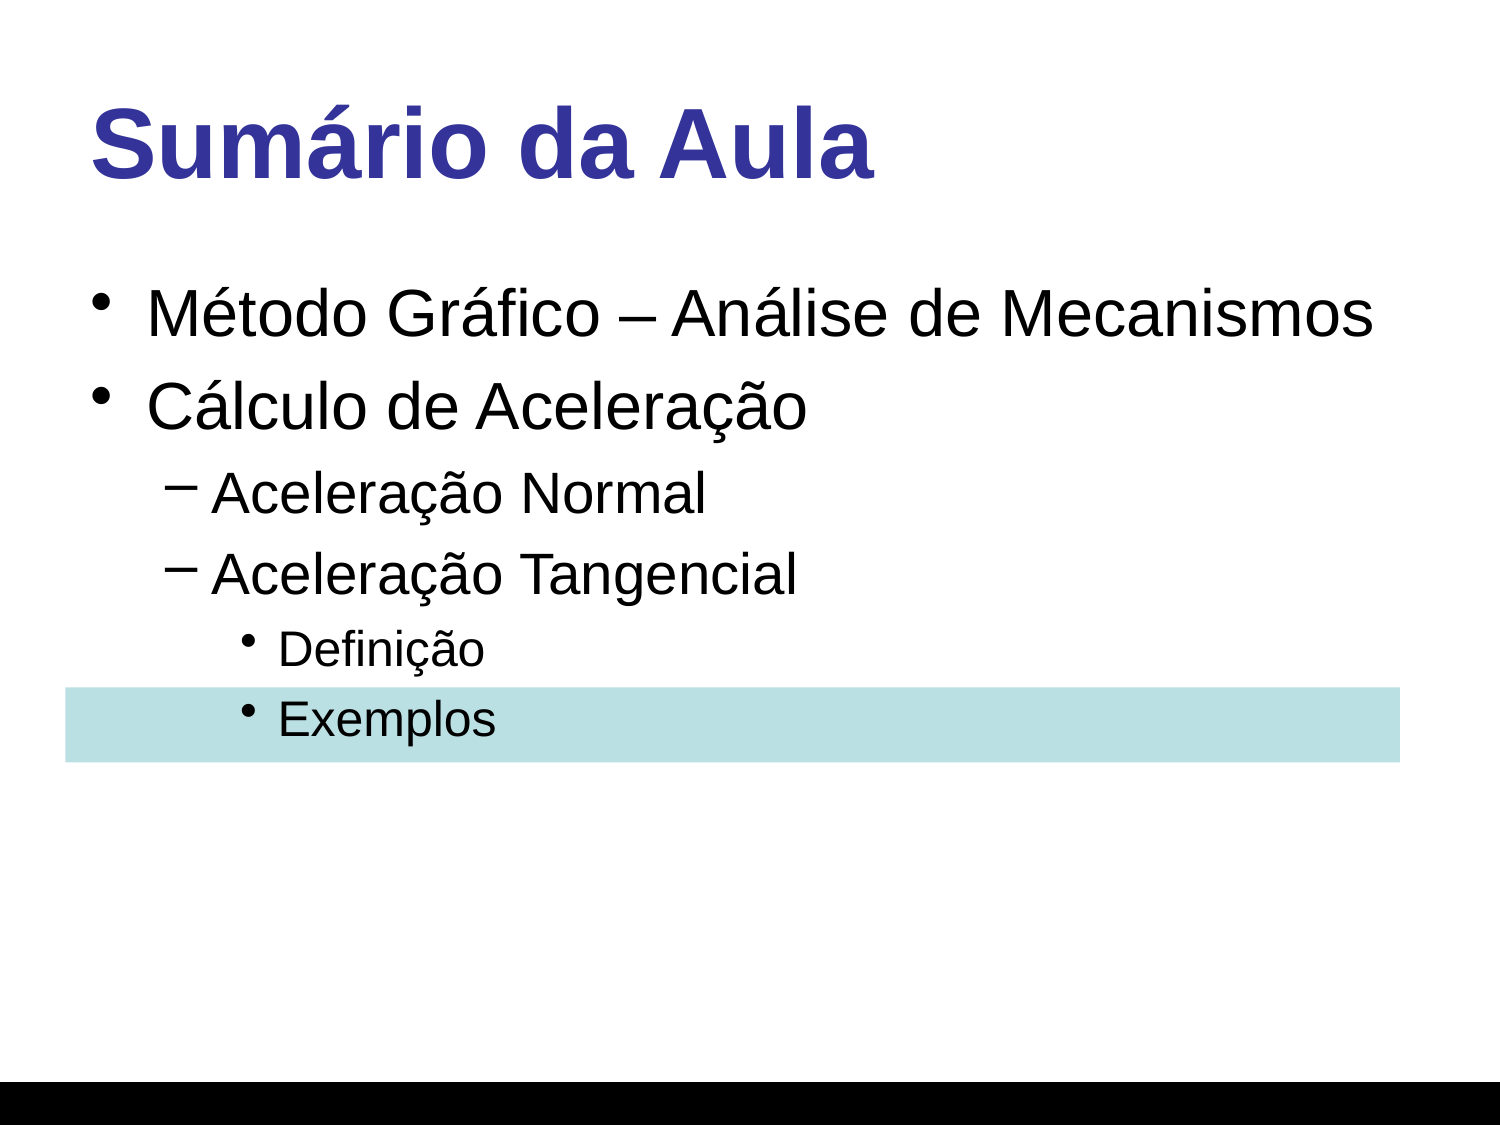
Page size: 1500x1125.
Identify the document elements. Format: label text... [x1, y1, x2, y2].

title Sumário da Aula [75, 45, 1425, 233]
text_box [65, 687, 75, 763]
list Método Gráfico – Análise de Mecanismos Cálculo de Aceleração Aceleração Normal Aceleração Tangencial Definição Exemplos [75, 262, 1425, 1005]
